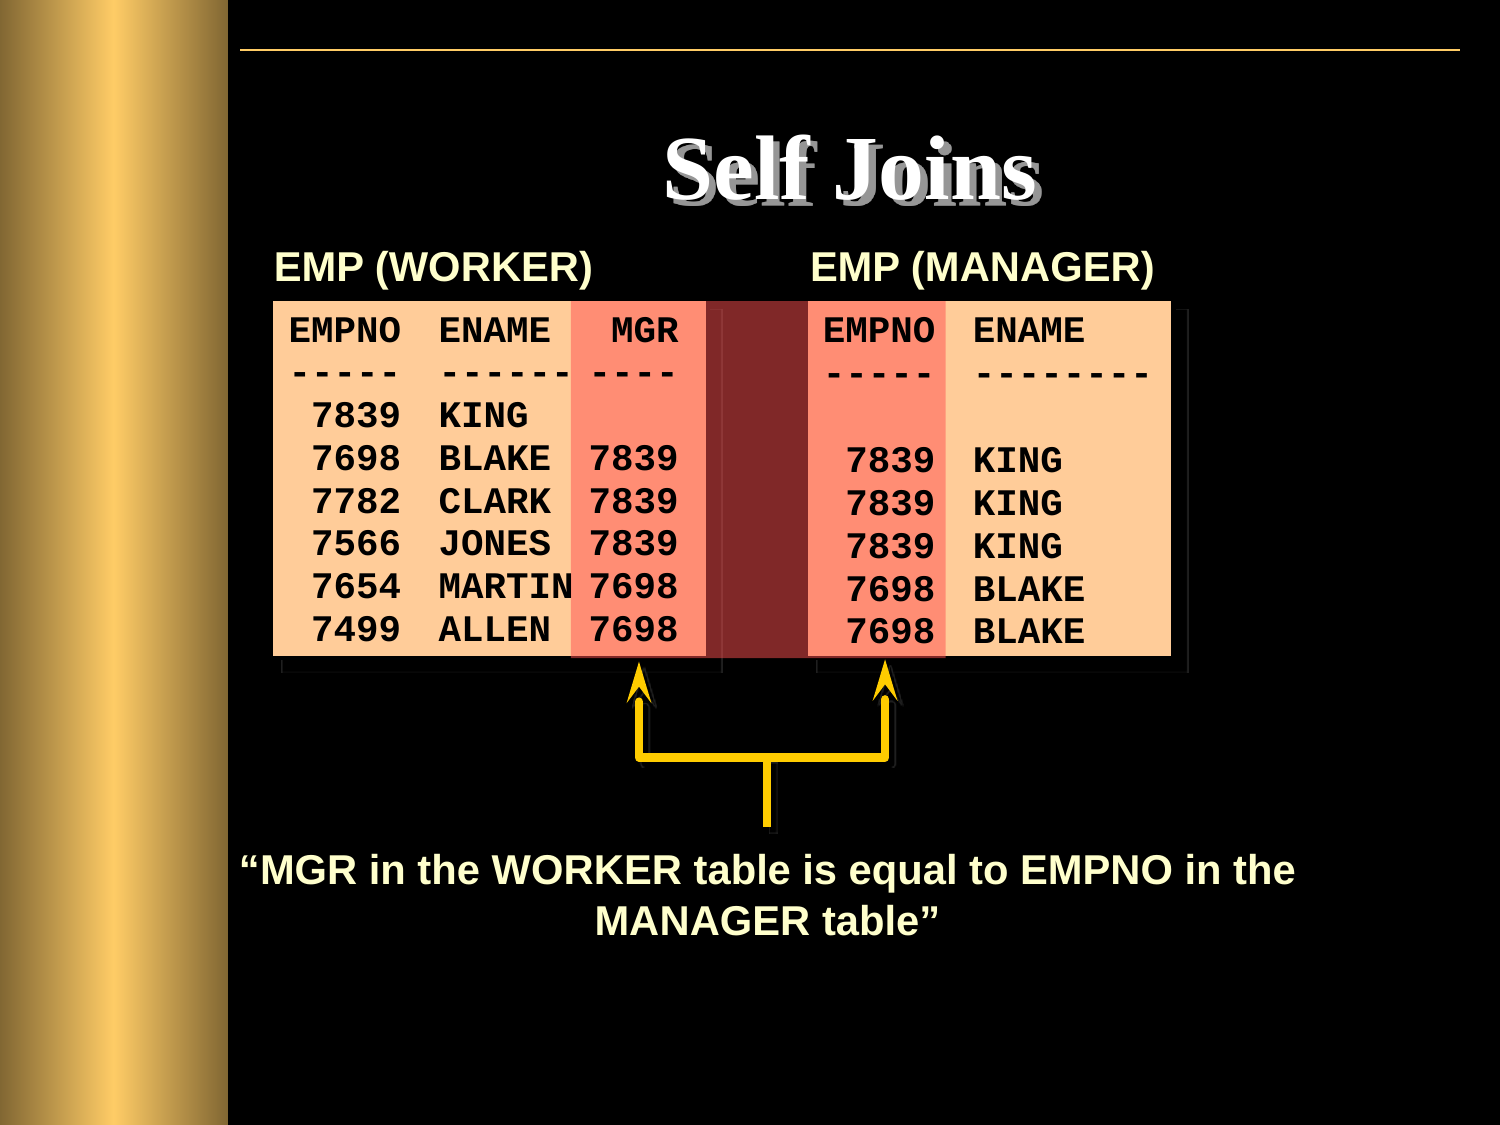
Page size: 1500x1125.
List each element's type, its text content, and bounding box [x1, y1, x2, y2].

text_box EMP (MANAGER) [794, 232, 1171, 298]
text_box EMPNO ENAME ----- -------- 7839 KING 7839 KING 7839 KING 7698 BLAKE 7698 BLAKE [807, 300, 1172, 657]
title Self Joins [238, 99, 1462, 288]
text_box [706, 301, 807, 657]
text_box EMPNO ENAME MGR ----- ------ ---- 7839 KING 7698 BLAKE 7839 7782 CLARK 7839 7566 JONES 7839 7654 MARTIN 7698 7499 ALLEN 7698 [273, 300, 706, 657]
text_box EMP (WORKER) [258, 232, 609, 298]
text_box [218, 659, 1317, 951]
